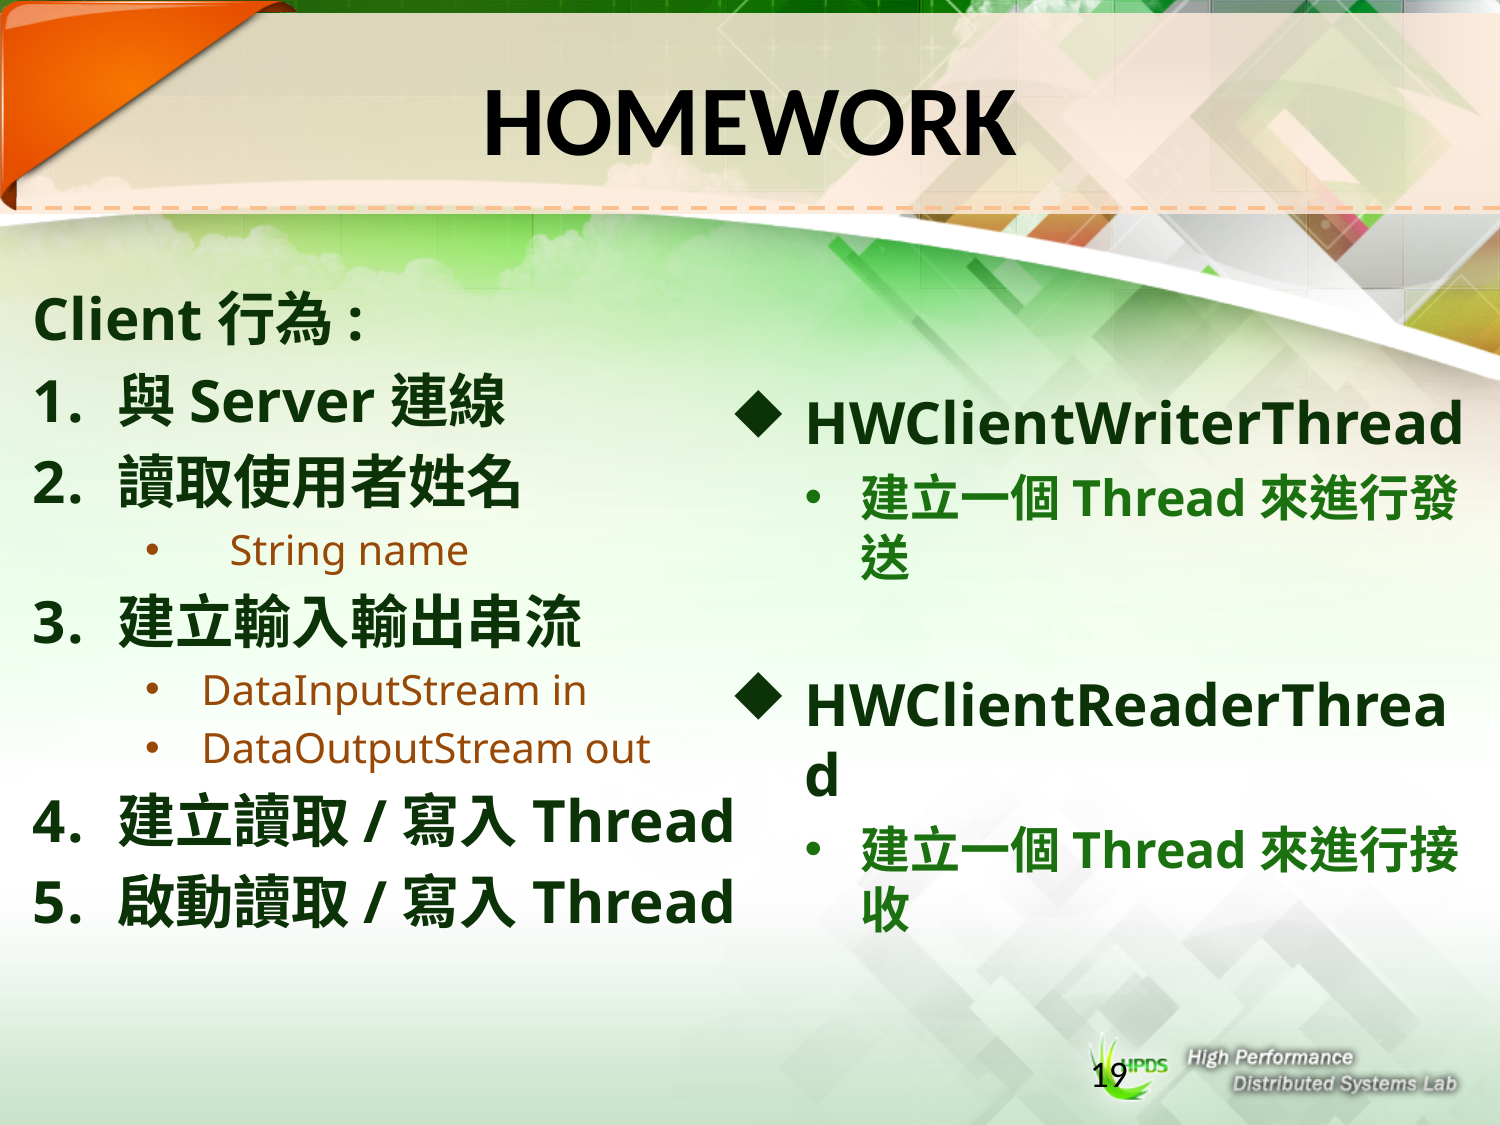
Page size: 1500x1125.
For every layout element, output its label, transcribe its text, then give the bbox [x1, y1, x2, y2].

text_box [312, 11, 1500, 207]
list Client行為: 與Server連線 讀取使用者姓名 String name 建立輸入輸出串流 DataInputStream in DataOutputStream out 建立讀取/寫入Thread 啟動讀取/寫入Thread [17, 274, 1368, 1036]
picture [0, 0, 1500, 1125]
text_box HWClientWriterThread 建立一個Thread來進行發送 HWClientReaderThread 建立一個Thread來進行接收 [714, 379, 1500, 1125]
text_box HOMEWORK [312, 48, 1436, 183]
